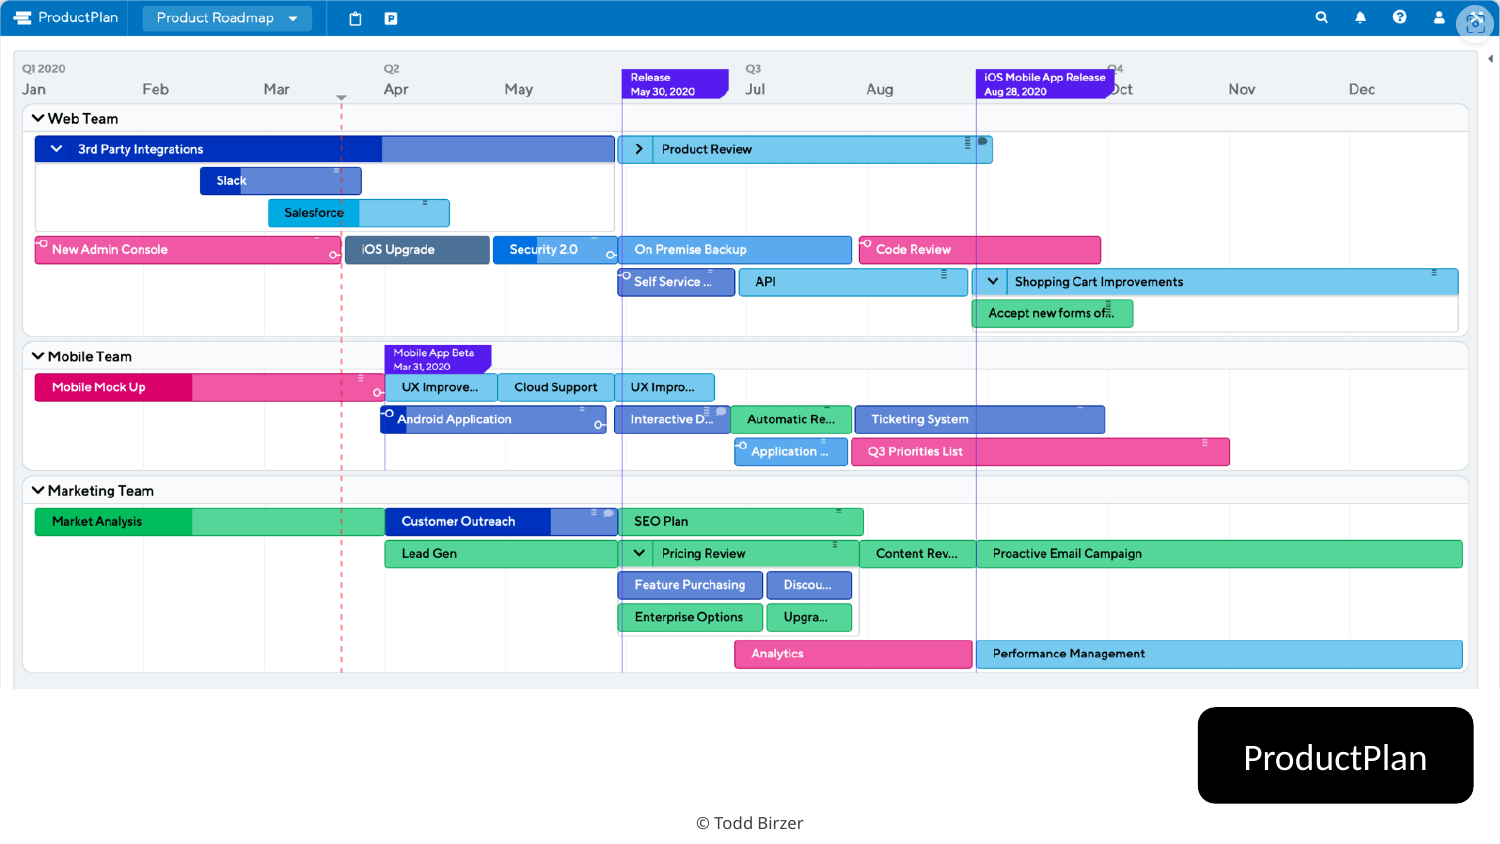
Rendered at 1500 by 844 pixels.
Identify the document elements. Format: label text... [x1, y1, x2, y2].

picture [0, 0, 1500, 689]
text_box ProductPlan [1197, 707, 1474, 804]
